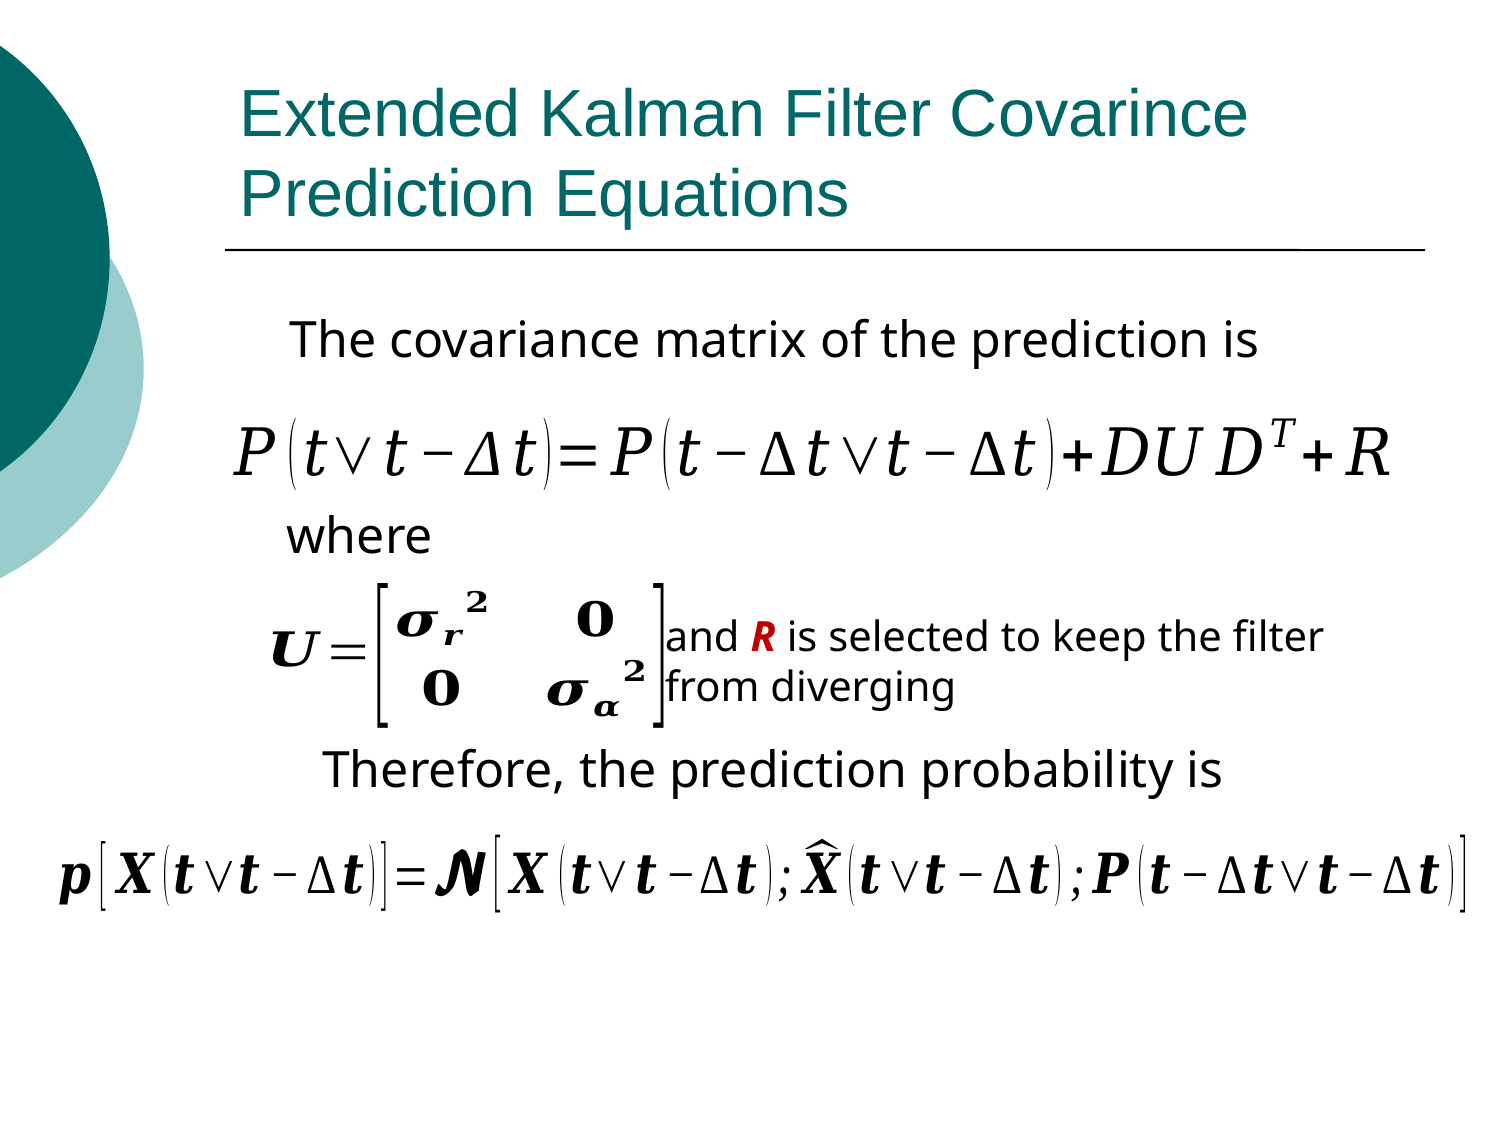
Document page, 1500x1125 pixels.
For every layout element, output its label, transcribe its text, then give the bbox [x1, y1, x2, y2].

text_box where [271, 495, 449, 571]
text_box The covariance matrix of the prediction is [274, 299, 1275, 375]
title Extended Kalman Filter Covarince Prediction Equations [224, 49, 1425, 237]
text_box and R is selected to keep the filter from diverging [650, 602, 1392, 717]
text_box Therefore, the prediction probability is [307, 730, 1252, 805]
